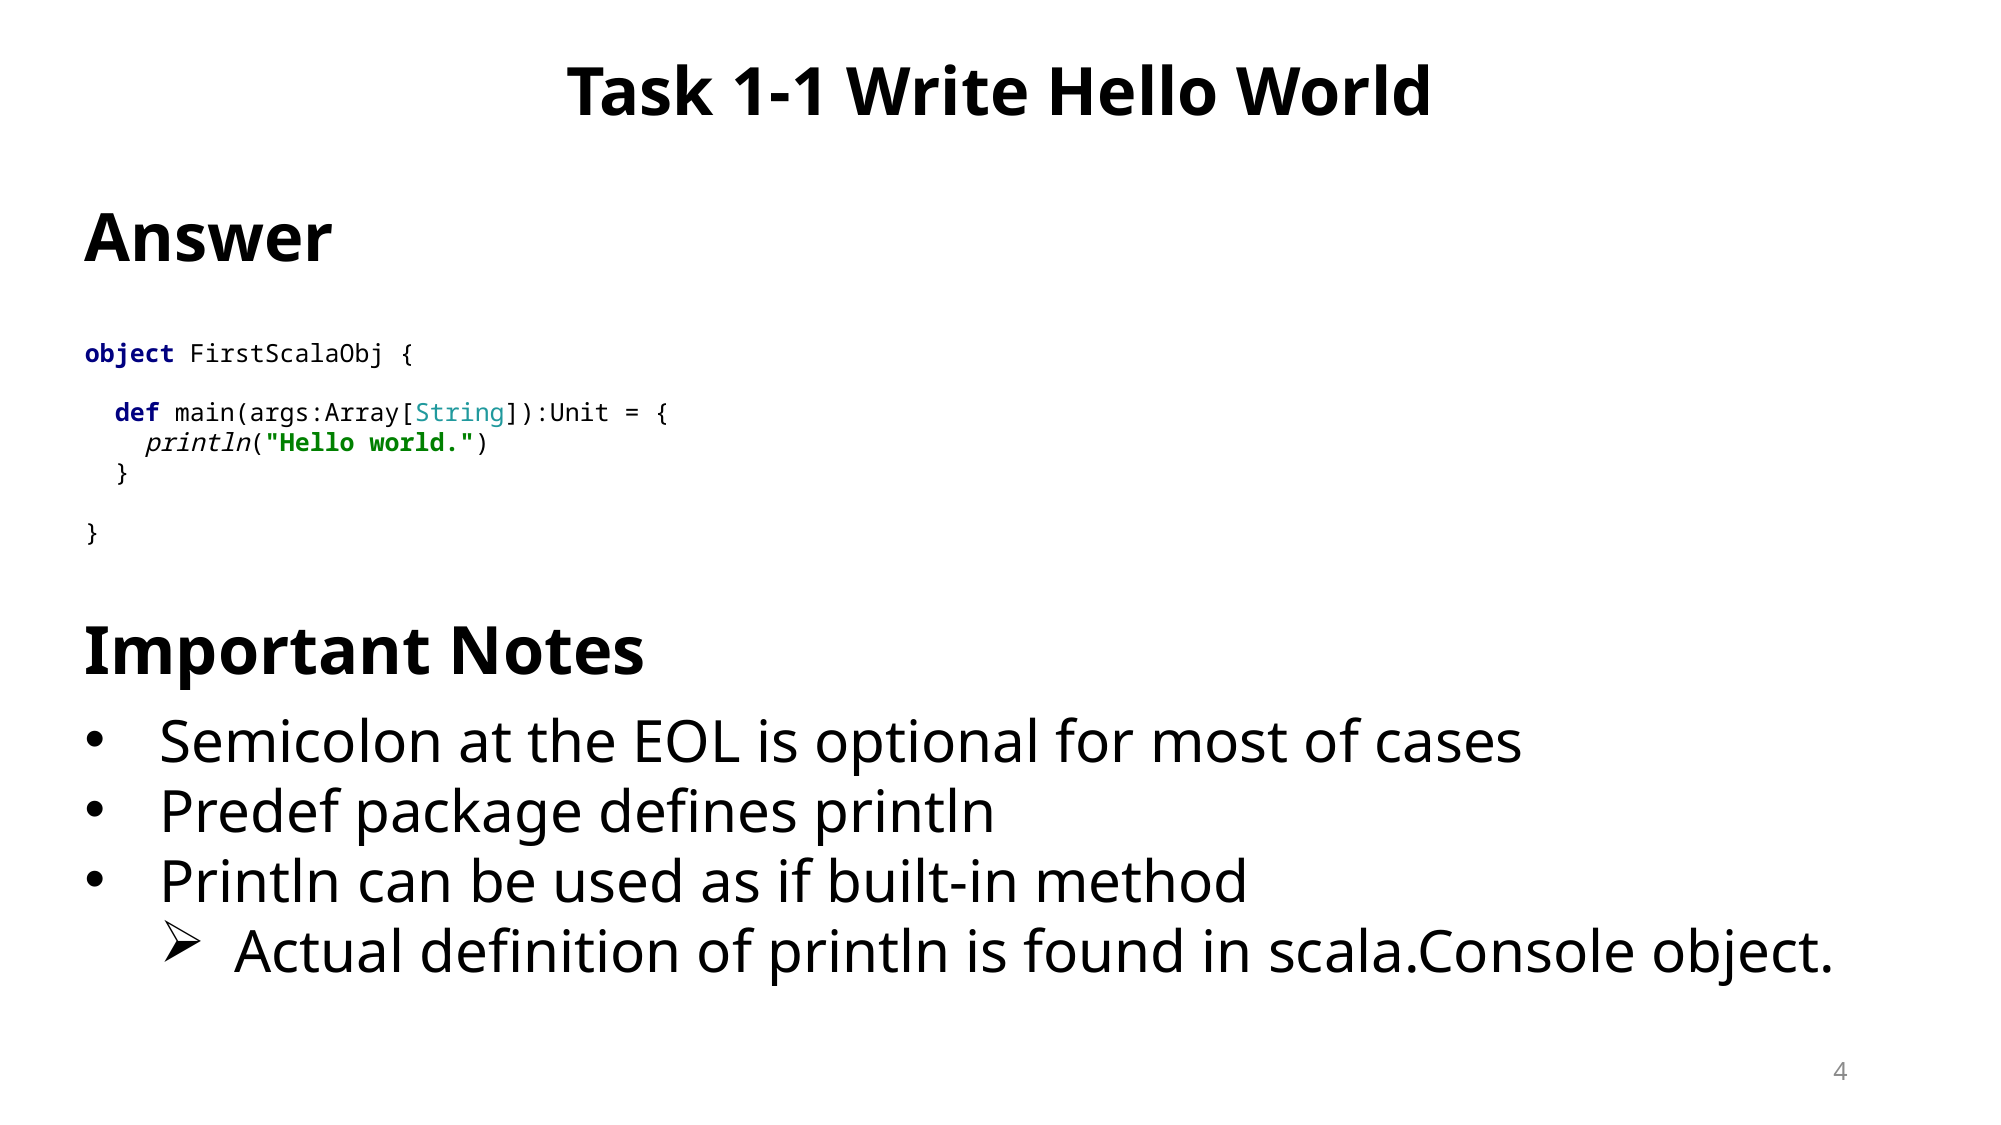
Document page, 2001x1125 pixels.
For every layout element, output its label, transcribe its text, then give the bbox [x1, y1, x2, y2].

text_box object FirstScalaObj { def main(args:Array[String]):Unit = { println("Hello world.") } } [69, 329, 1001, 555]
text_box Important Notes [69, 600, 1844, 696]
text_box Semicolon at the EOL is optional for most of cases Predef package defines println Println can be used as if built-in method Actual definition of println is found in scala.Console object. [69, 696, 1987, 991]
slide_number 4 [1412, 1042, 1863, 1103]
text_box Task 1-1 Write Hello World [0, 41, 2000, 137]
text_box Answer [69, 187, 1844, 283]
